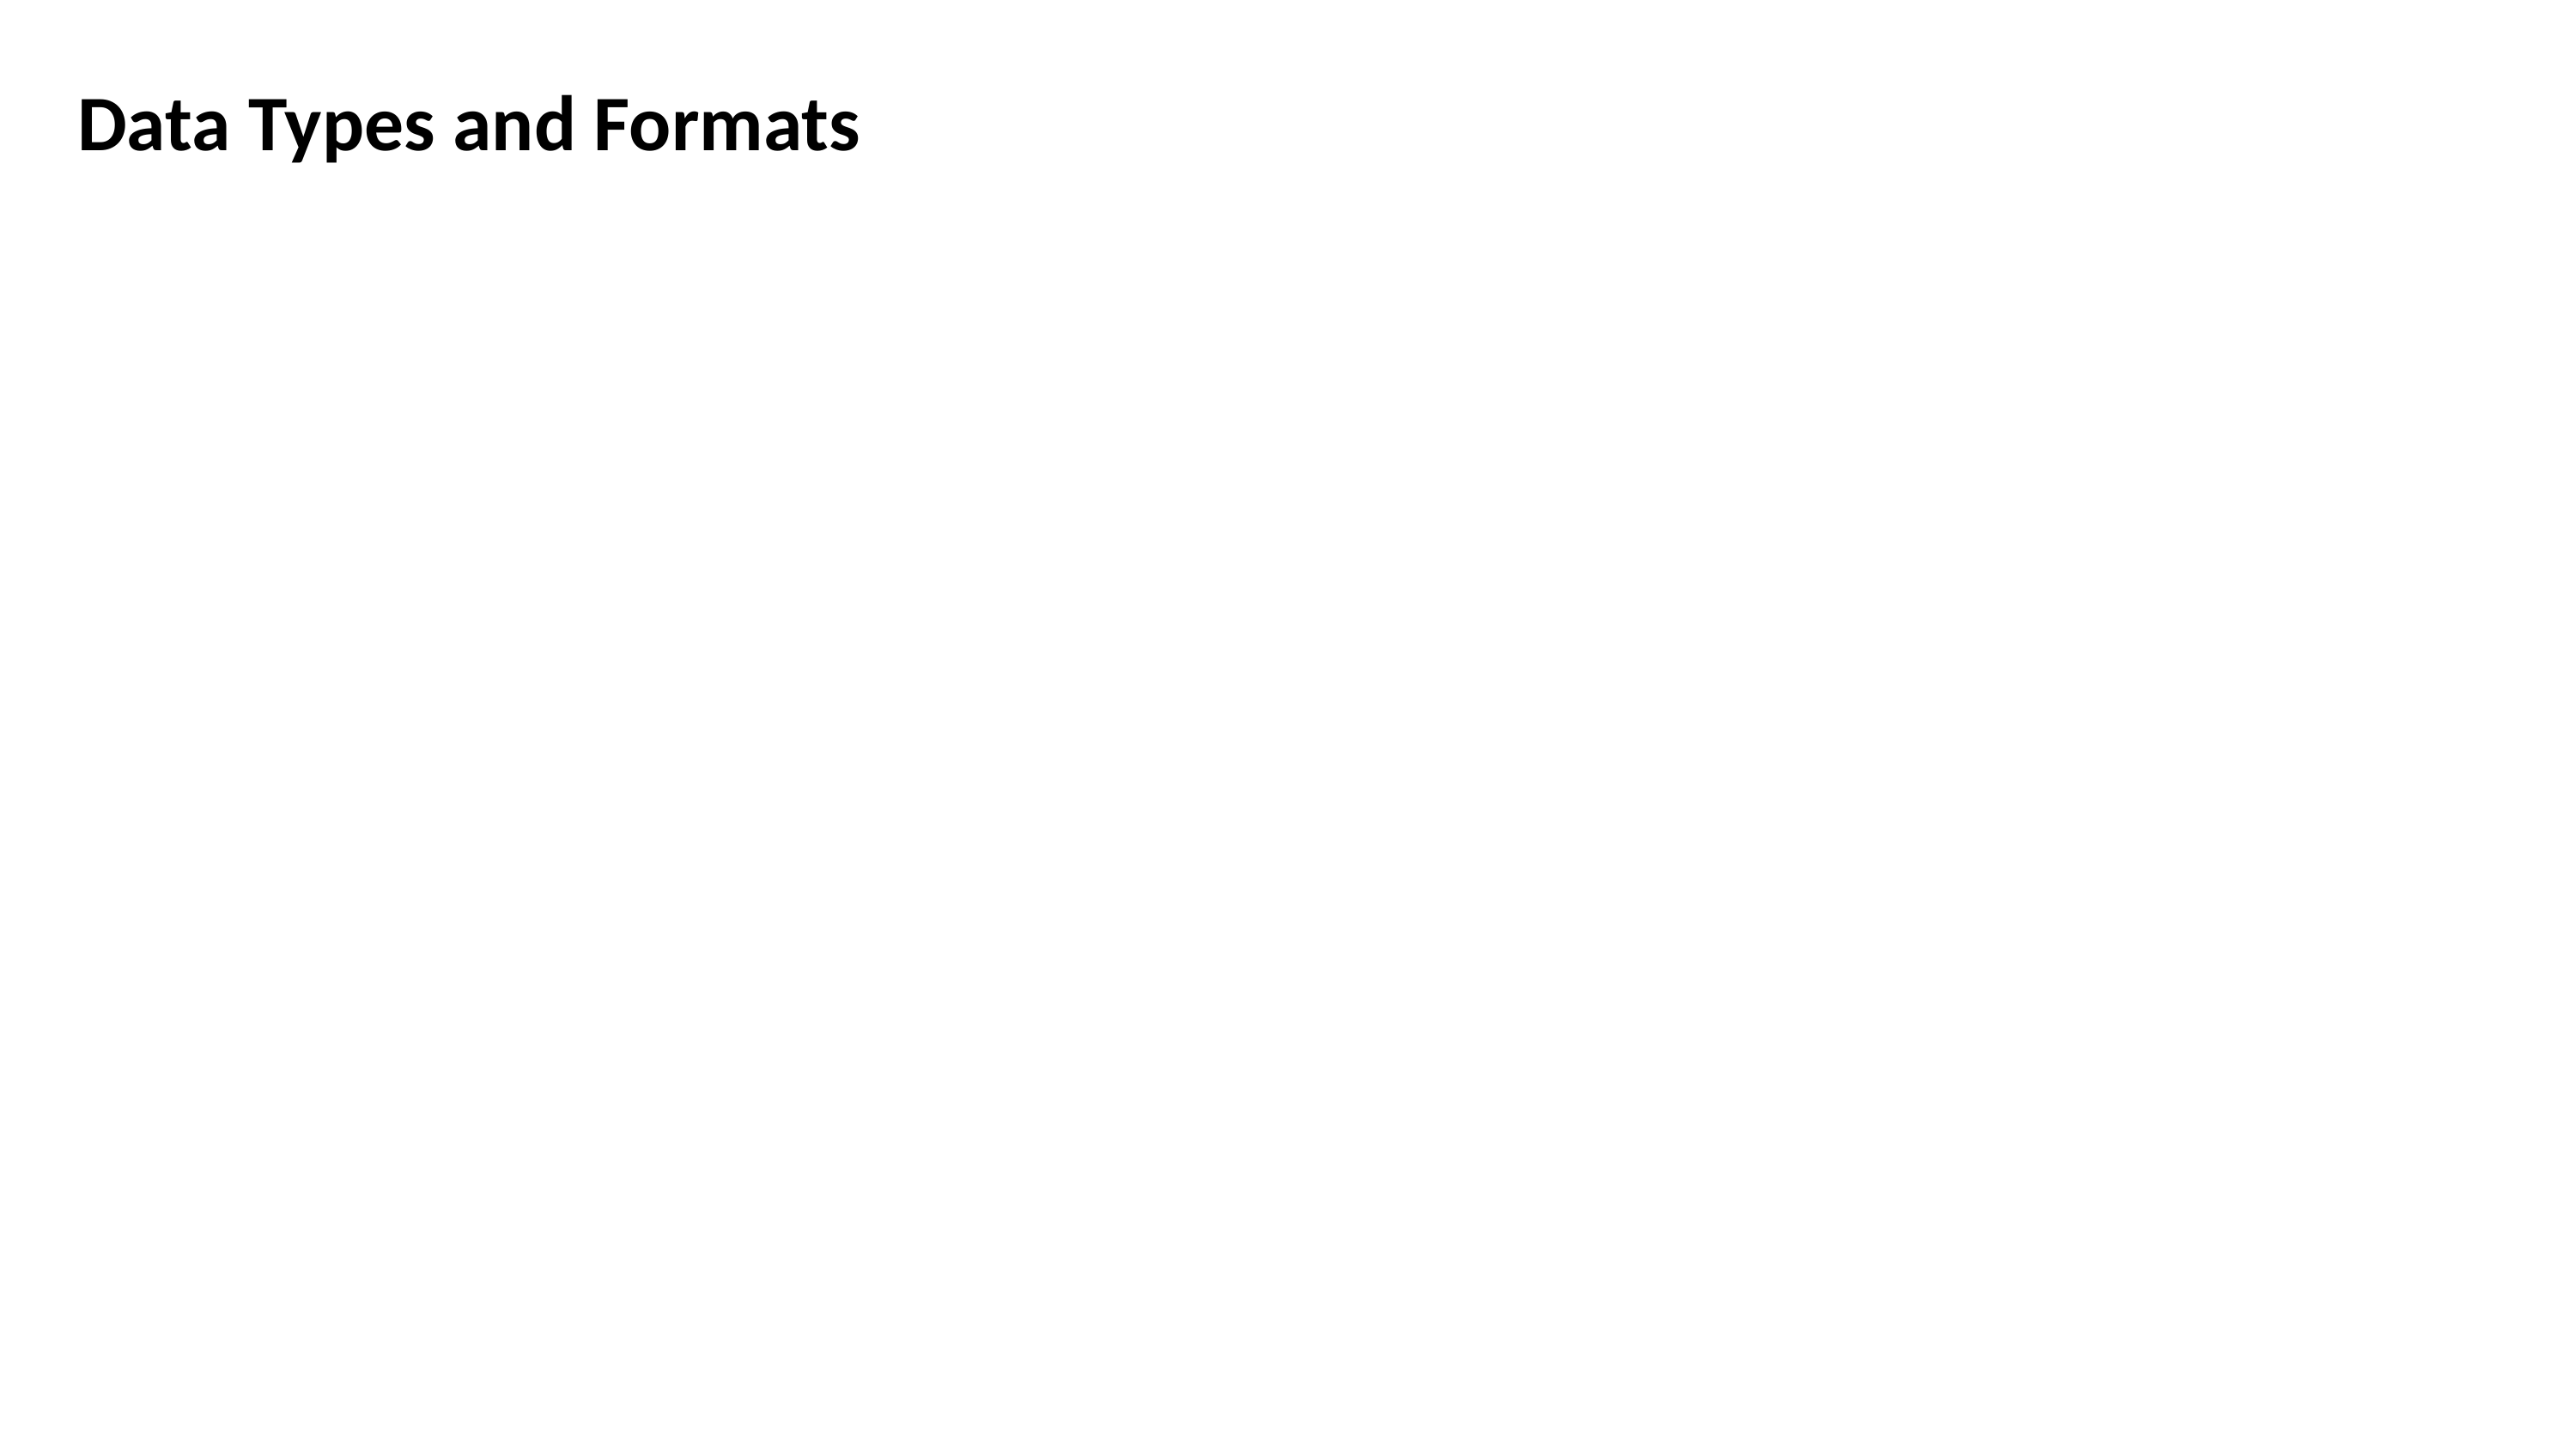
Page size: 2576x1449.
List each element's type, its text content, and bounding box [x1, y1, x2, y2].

title Data Types and Formats [64, 39, 1224, 200]
